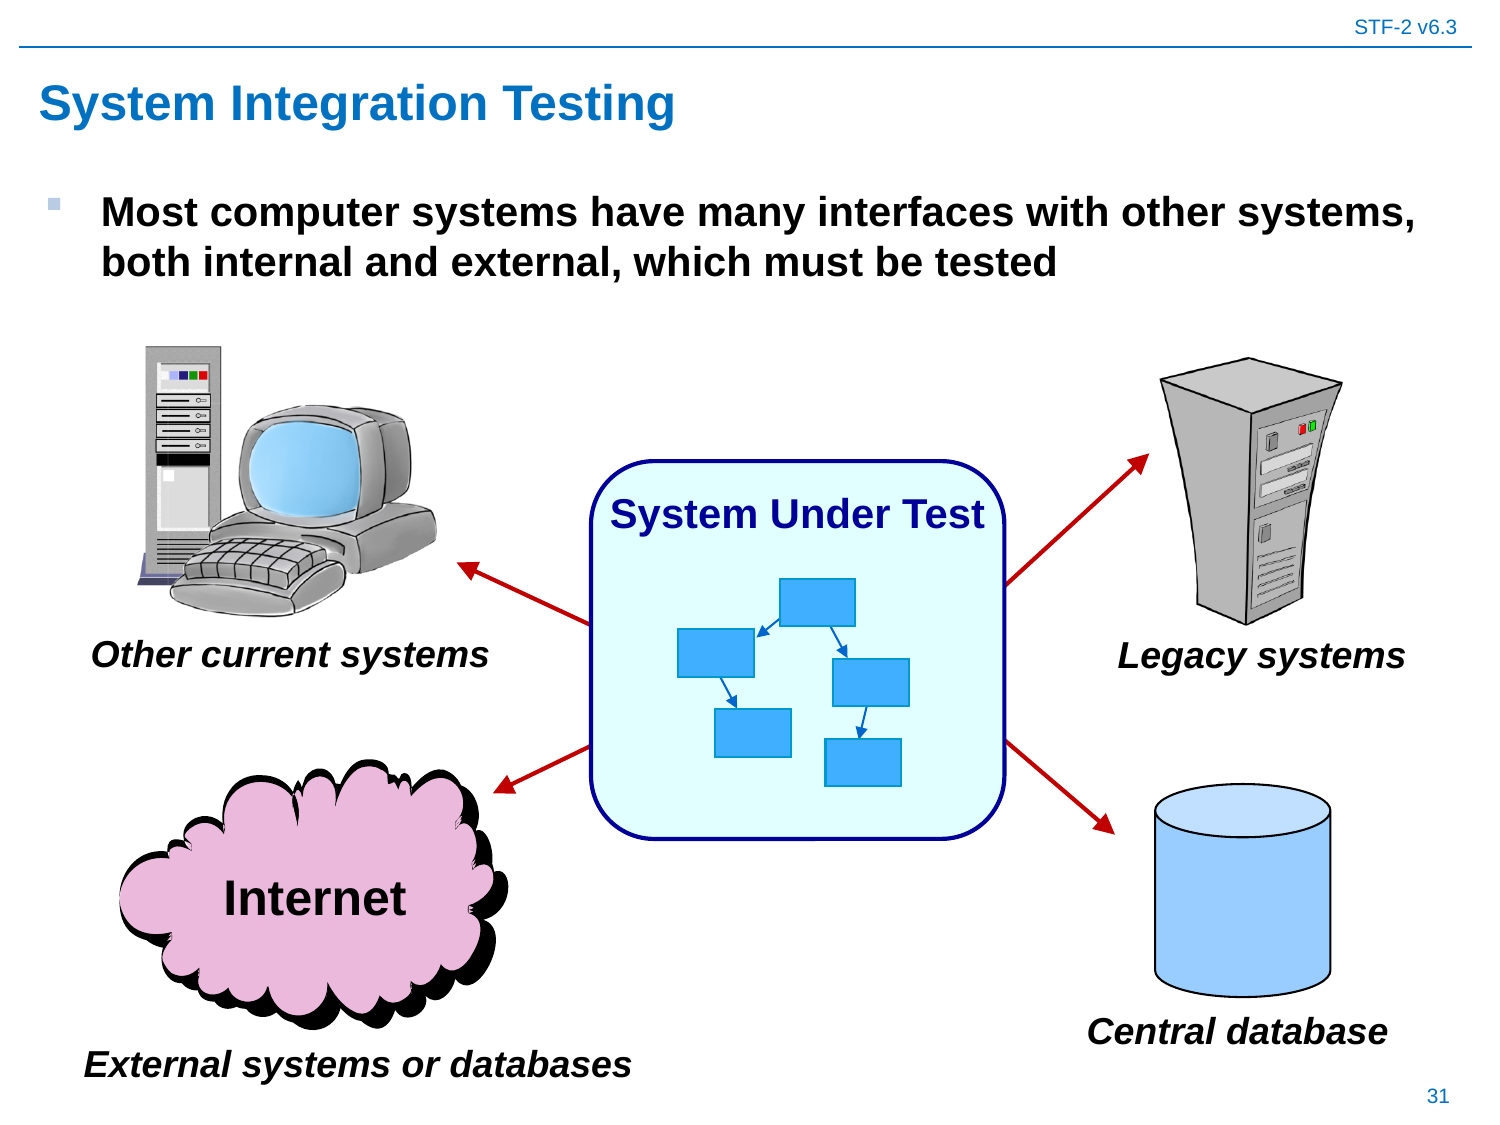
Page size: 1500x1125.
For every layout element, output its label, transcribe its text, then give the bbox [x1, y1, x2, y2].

picture [1114, 347, 1401, 634]
text_box Legacy systems [1102, 623, 1422, 684]
list Most computer systems have many interfaces with other systems, both internal and external, which must be tested [29, 177, 1477, 1063]
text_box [119, 759, 512, 1033]
title System Integration Testing [23, 59, 1465, 142]
text_box [456, 561, 585, 623]
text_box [590, 460, 1005, 840]
text_box [1155, 784, 1331, 998]
text_box Other current systems [75, 622, 505, 682]
text_box Central database [1071, 1000, 1414, 1060]
text_box [1010, 744, 1115, 835]
text_box External systems or databases [68, 1032, 648, 1093]
picture [133, 341, 440, 622]
